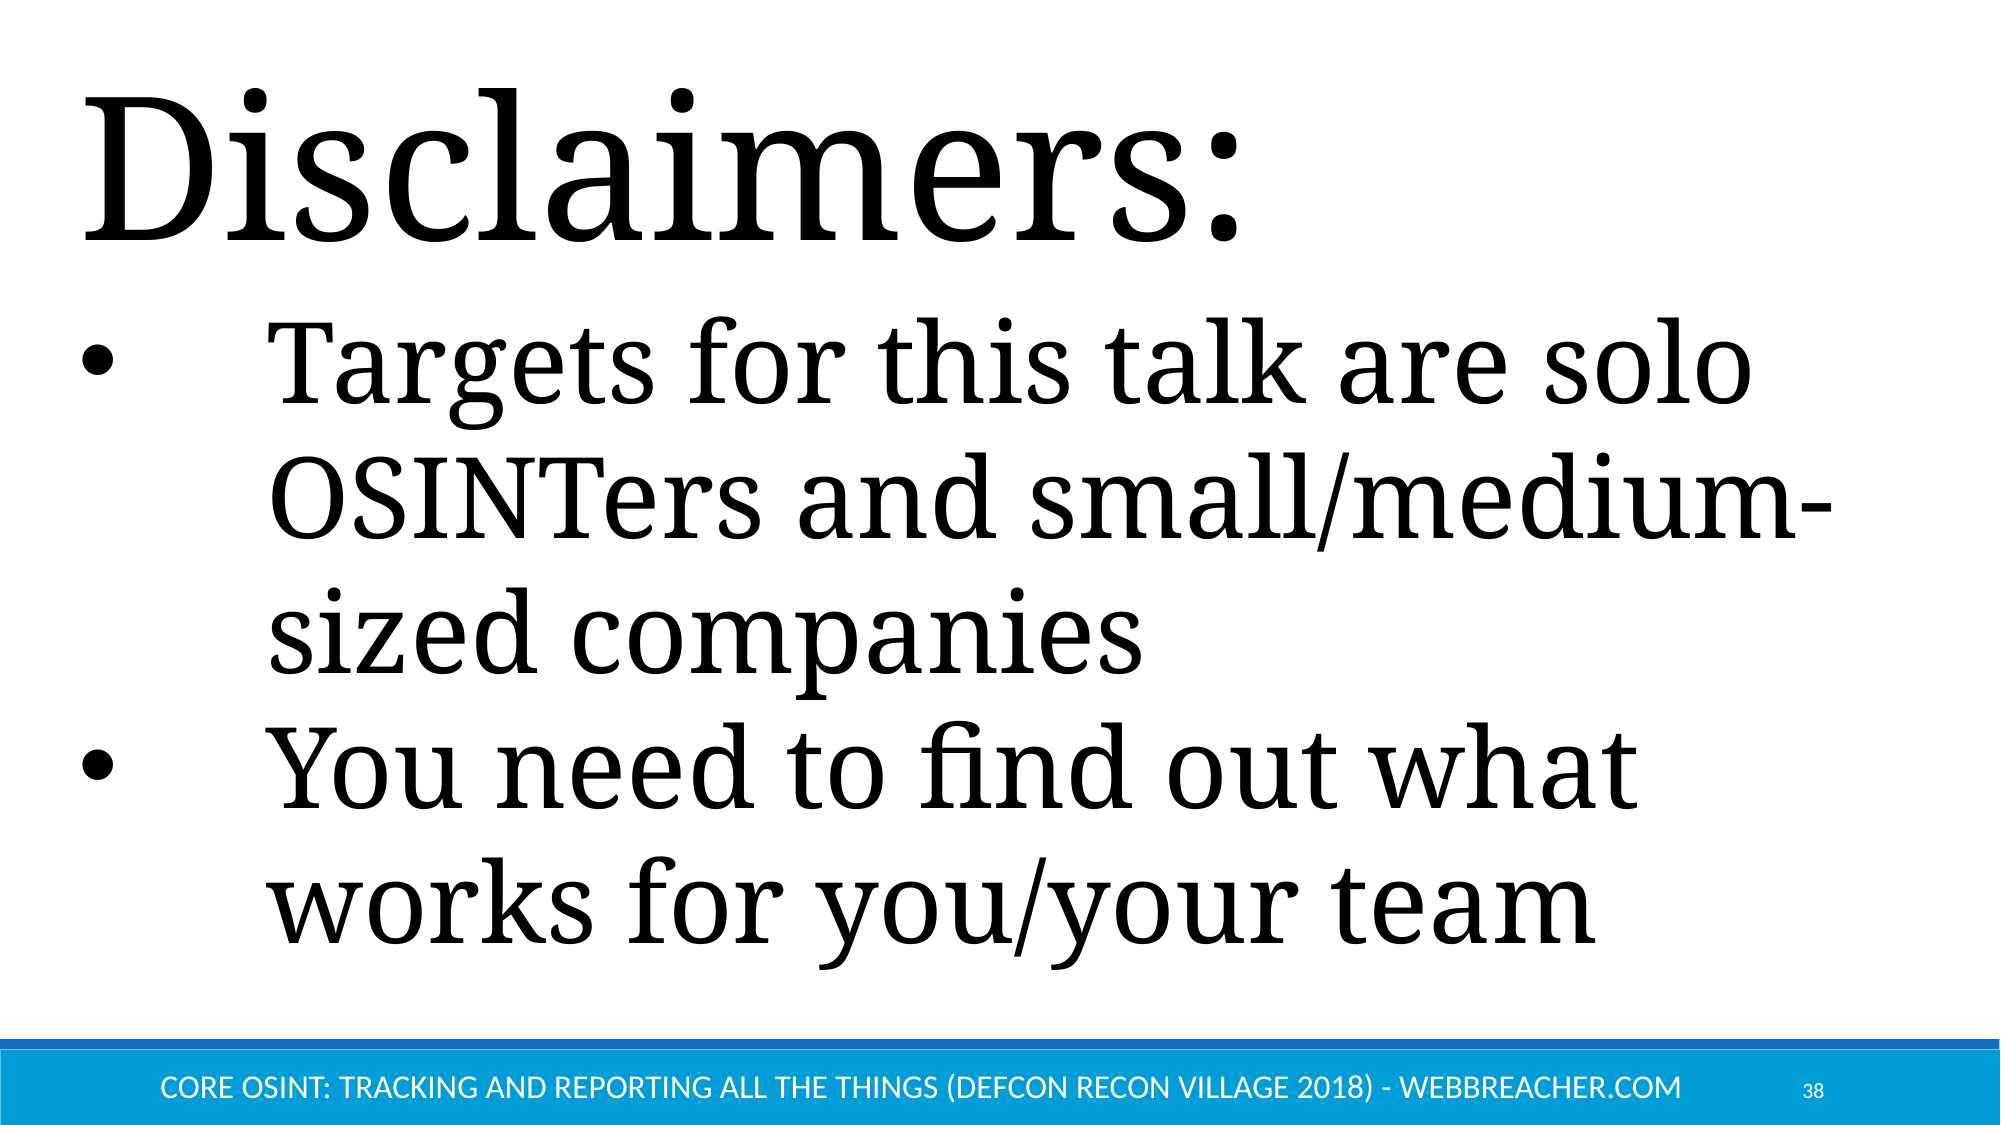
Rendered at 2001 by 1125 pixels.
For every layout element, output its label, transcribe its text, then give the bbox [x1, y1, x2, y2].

slide_number 38 [1624, 1059, 1840, 1120]
text_box Disclaimers: [63, 33, 1942, 284]
text_box Targets for this talk are solo OSINTers and small/medium-sized companies You need to find out what works for you/your team [63, 284, 1942, 974]
footer Core OSINT: Tracking and Reporting All the Things (Defcon Recon Village 2018) - Webbreacher.com [106, 1054, 1739, 1115]
